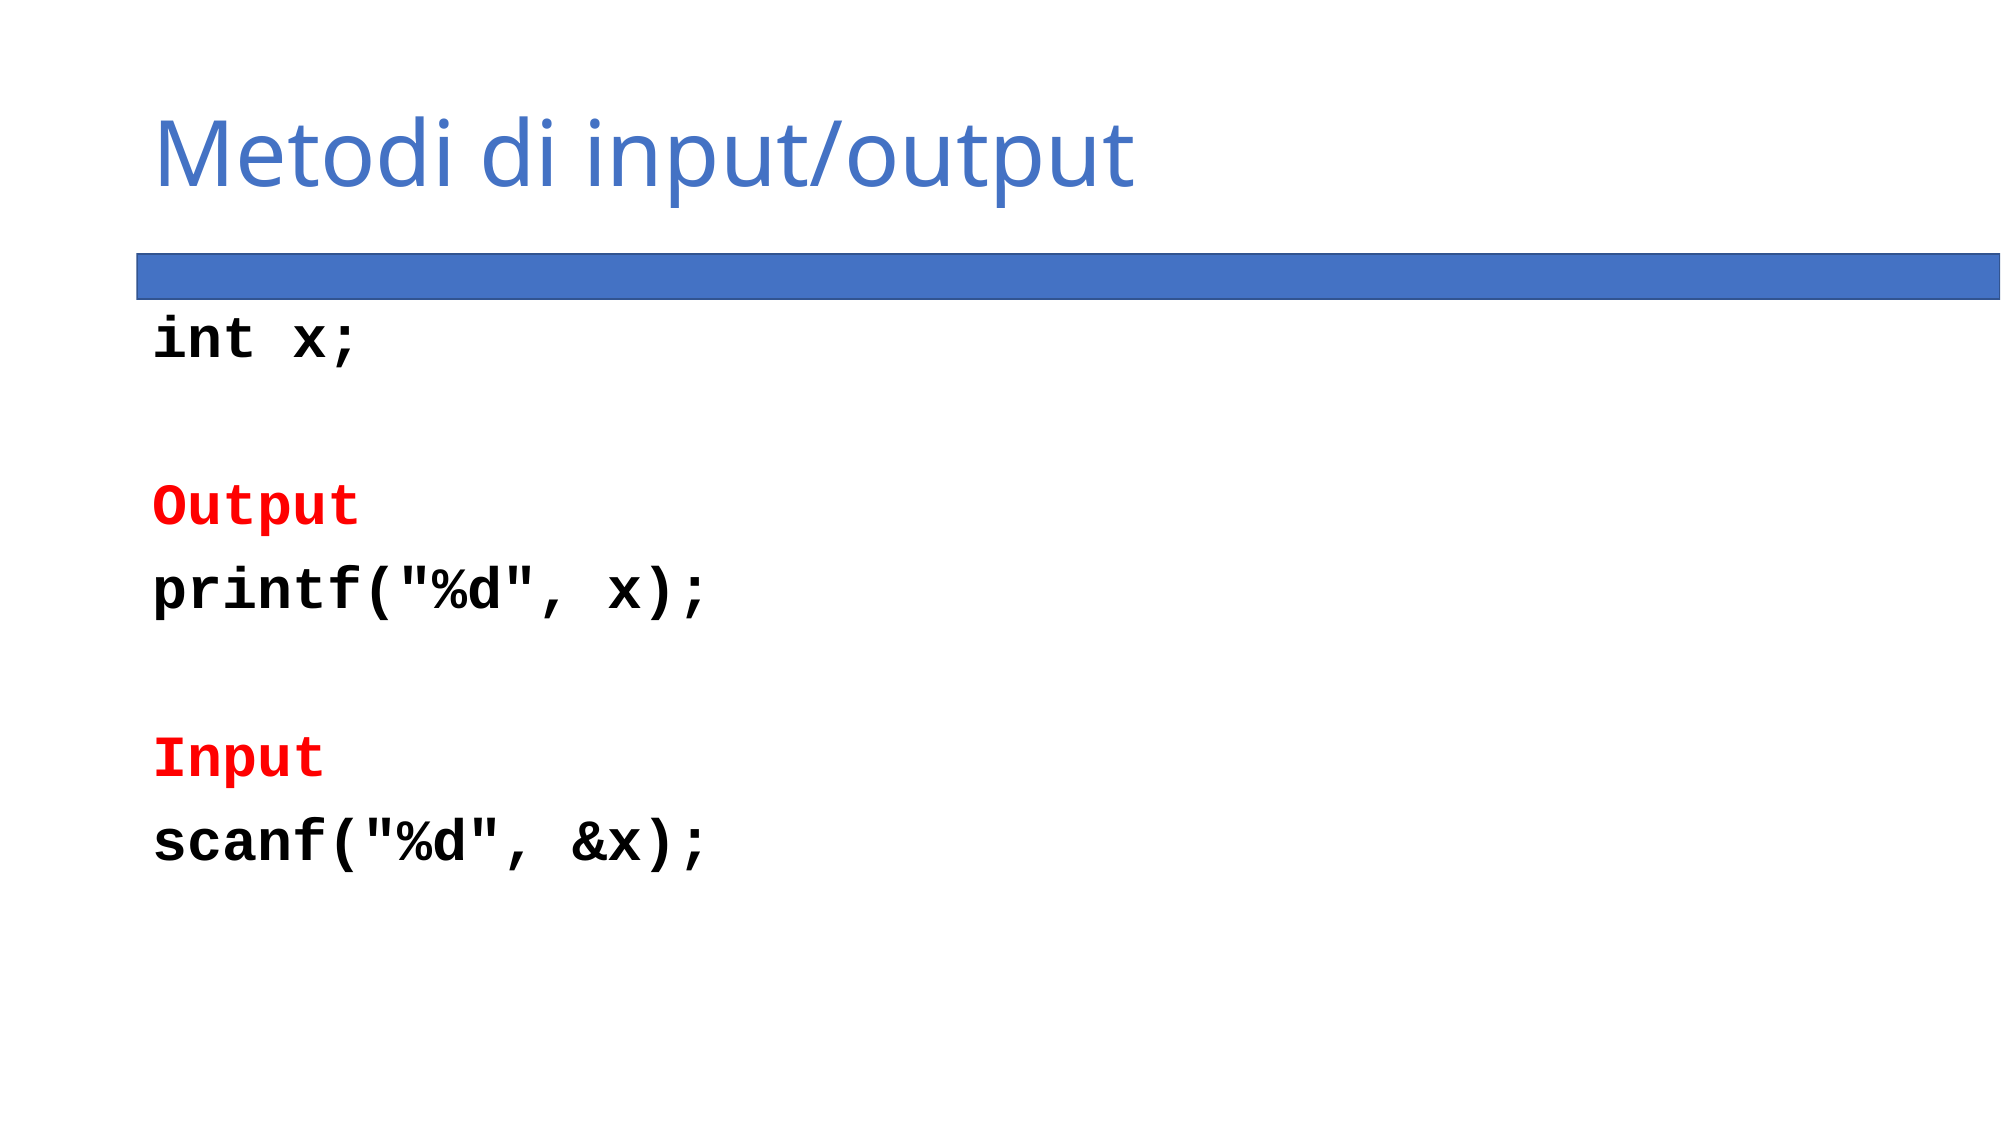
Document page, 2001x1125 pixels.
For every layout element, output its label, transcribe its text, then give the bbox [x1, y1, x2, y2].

list int x; Output printf("%d", x); Input scanf("%d", &x); [137, 299, 1863, 1014]
title Metodi di input/output [137, 59, 1863, 255]
